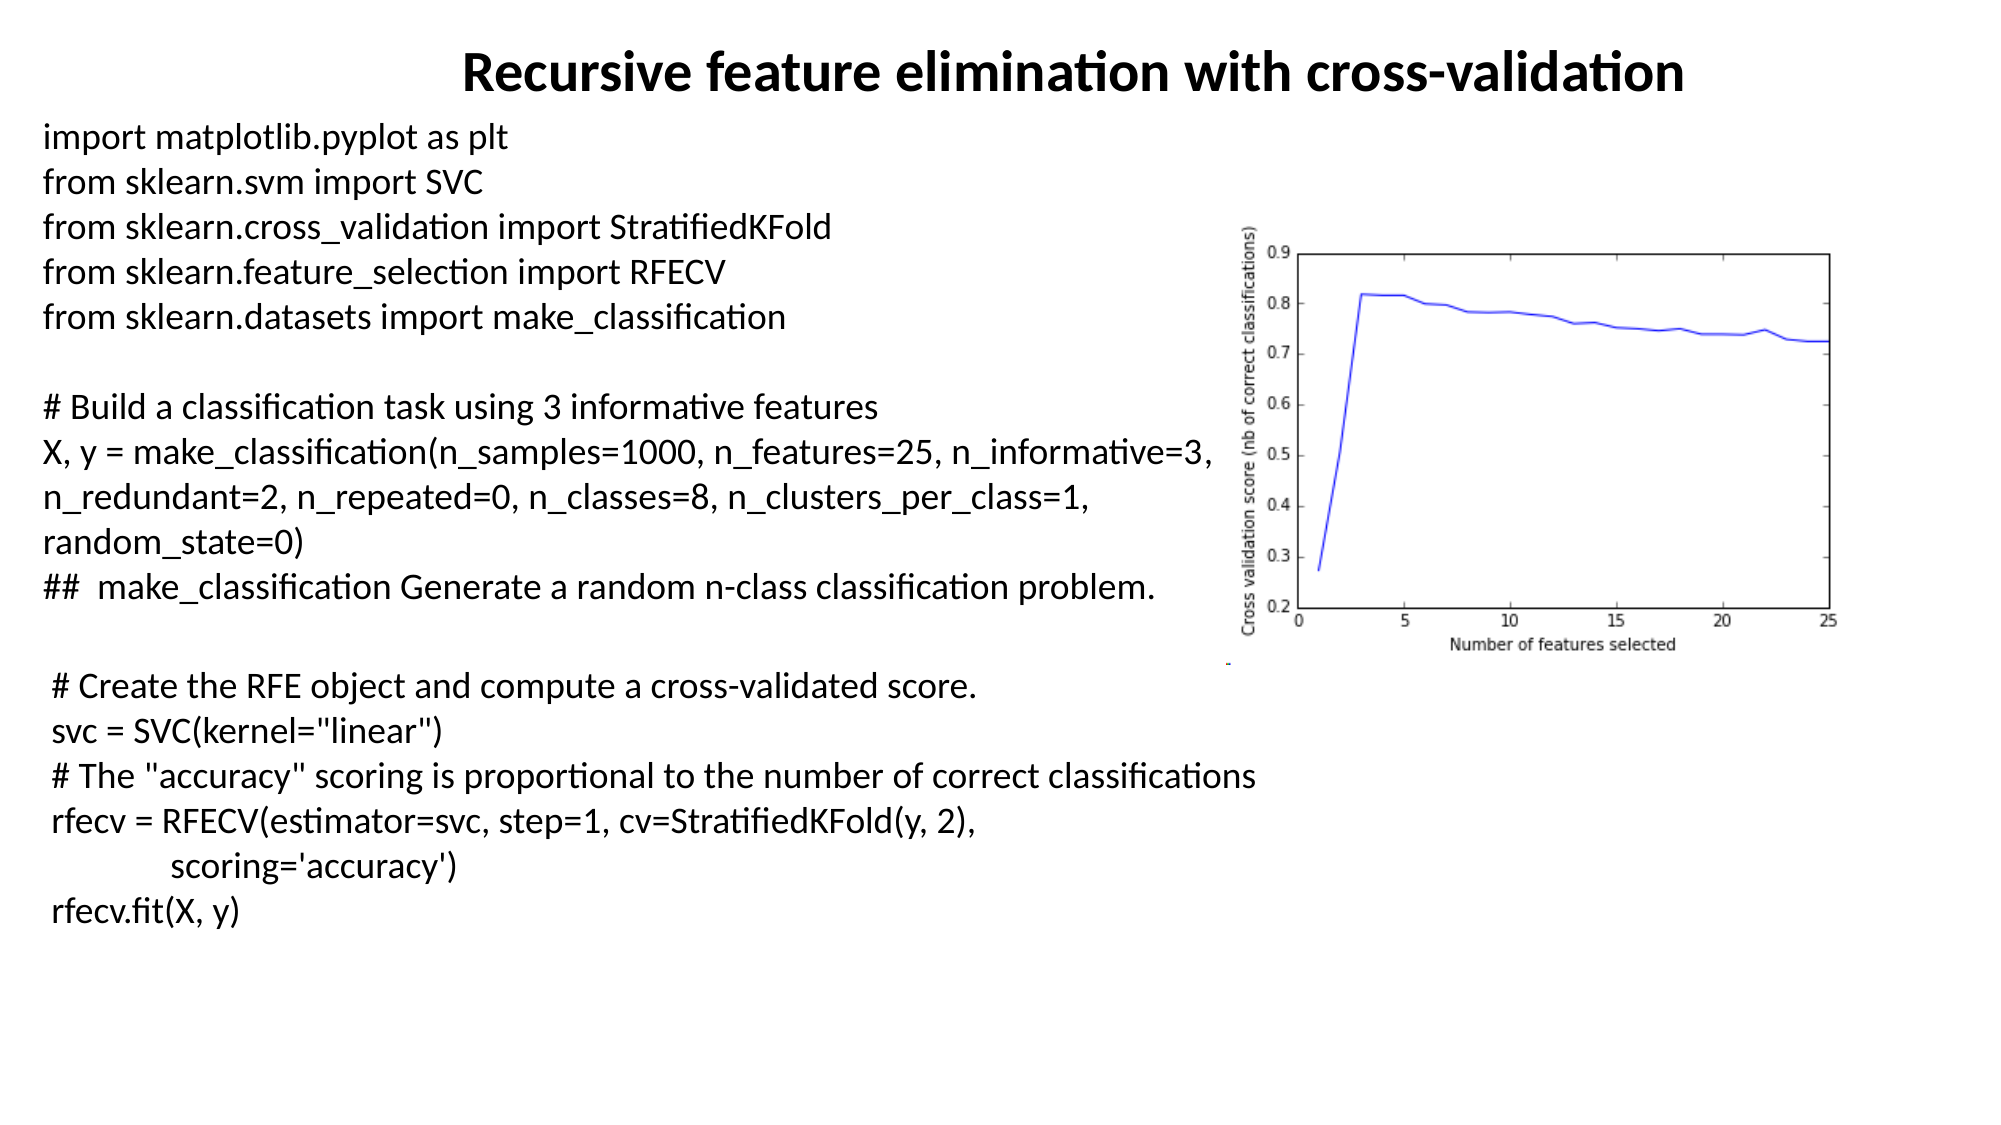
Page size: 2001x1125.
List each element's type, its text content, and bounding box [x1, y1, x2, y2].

picture [1226, 214, 1845, 665]
text_box Recursive feature elimination with cross-validation [447, 26, 1702, 111]
text_box # Create the RFE object and compute a cross-validated score. svc = SVC(kernel="linear") # The "accuracy" scoring is proportional to the number of correct classifications rfecv = RFECV(estimator=svc, step=1, cv=StratifiedKFold(y, 2), scoring='accuracy') rfecv.fit(X, y) [36, 653, 1363, 939]
text_box import matplotlib.pyplot as plt from sklearn.svm import SVC from sklearn.cross_validation import StratifiedKFold from sklearn.feature_selection import RFECV from sklearn.datasets import make_classification # Build a classification task using 3 informative features X, y = make_classification(n_samples=1000, n_features=25, n_informative=3, n_redundant=2, n_repeated=0, n_classes=8, n_clusters_per_class=1, random_state=0) ## make_classification Generate a random n-class classification problem. [28, 104, 1366, 615]
